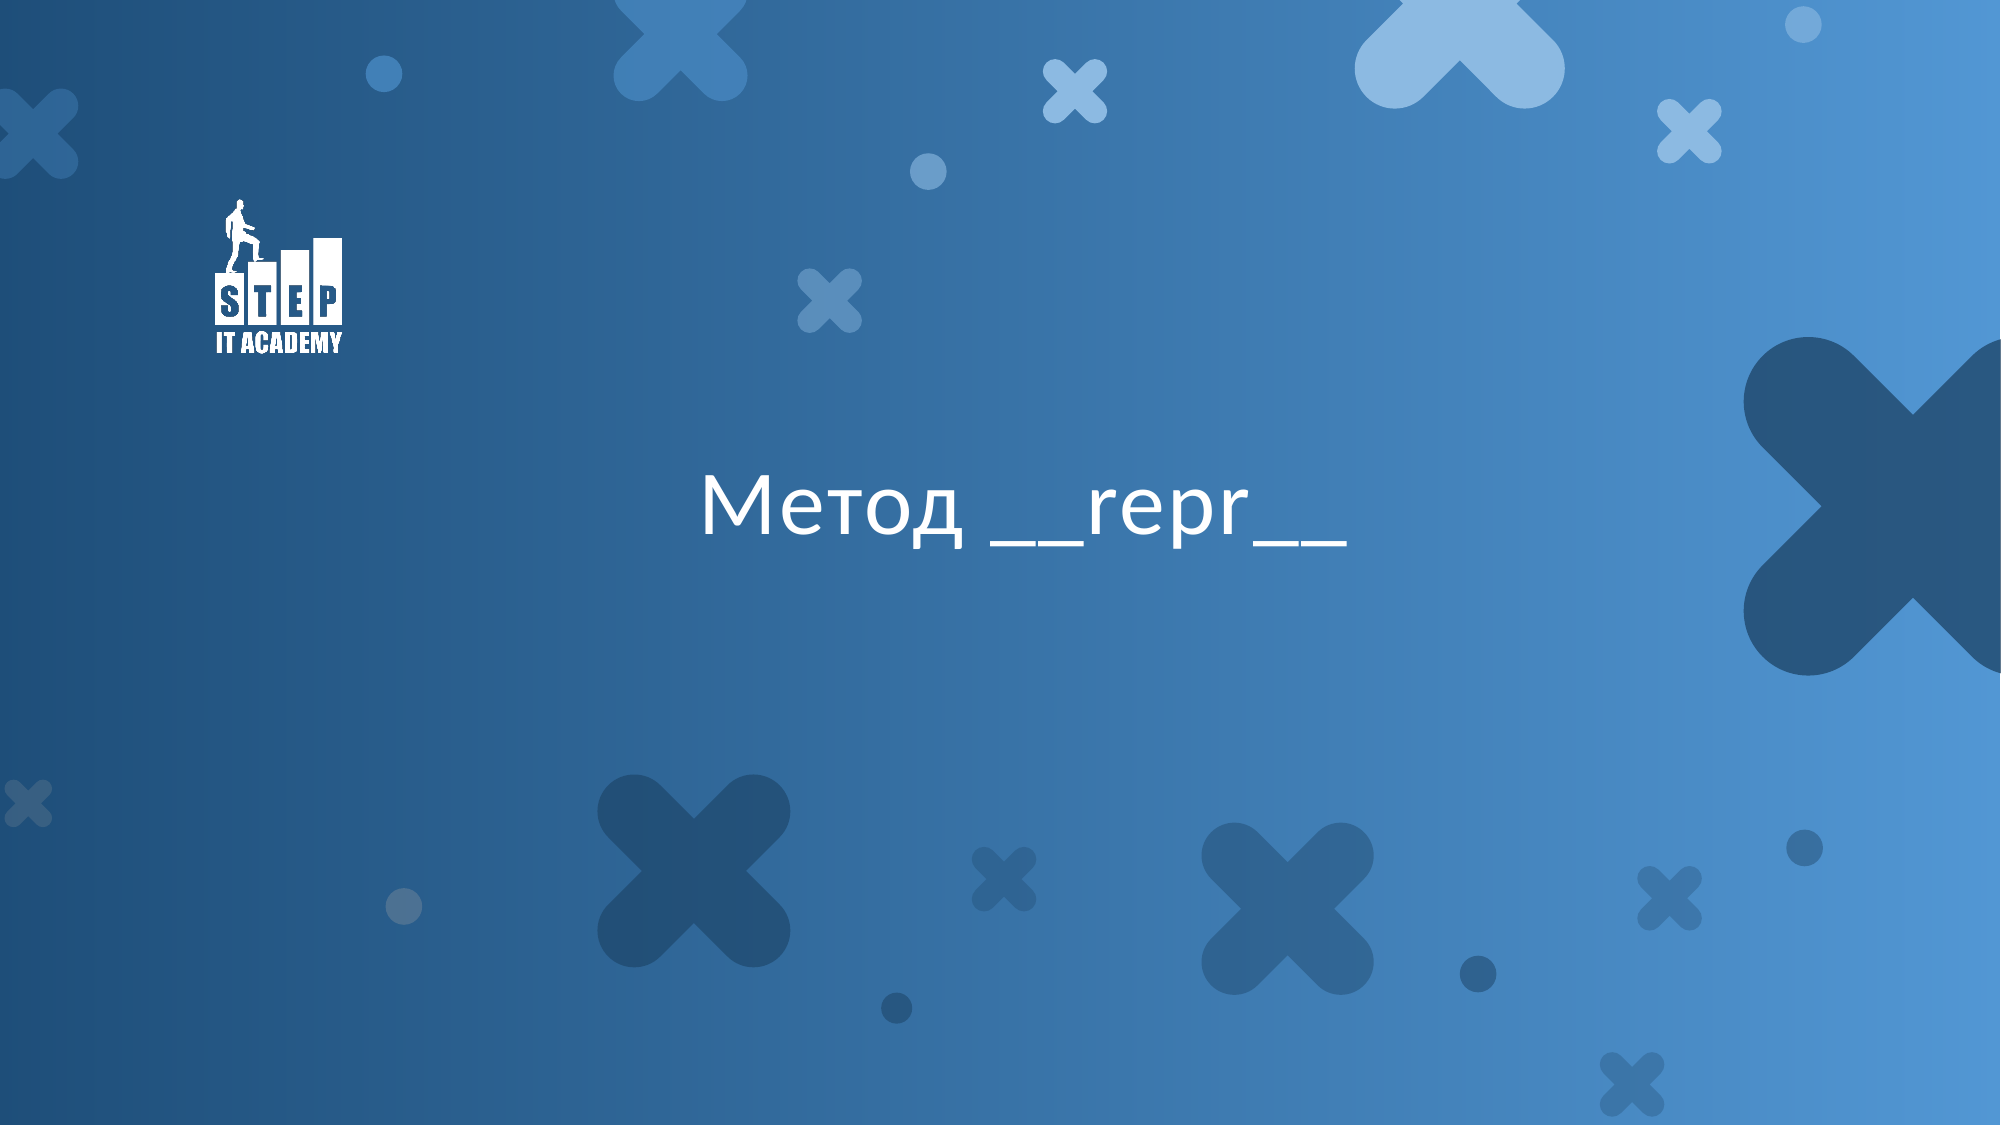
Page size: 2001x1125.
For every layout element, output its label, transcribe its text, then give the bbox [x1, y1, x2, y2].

picture [208, 189, 349, 363]
title Метод __repr__ [230, 344, 1817, 563]
